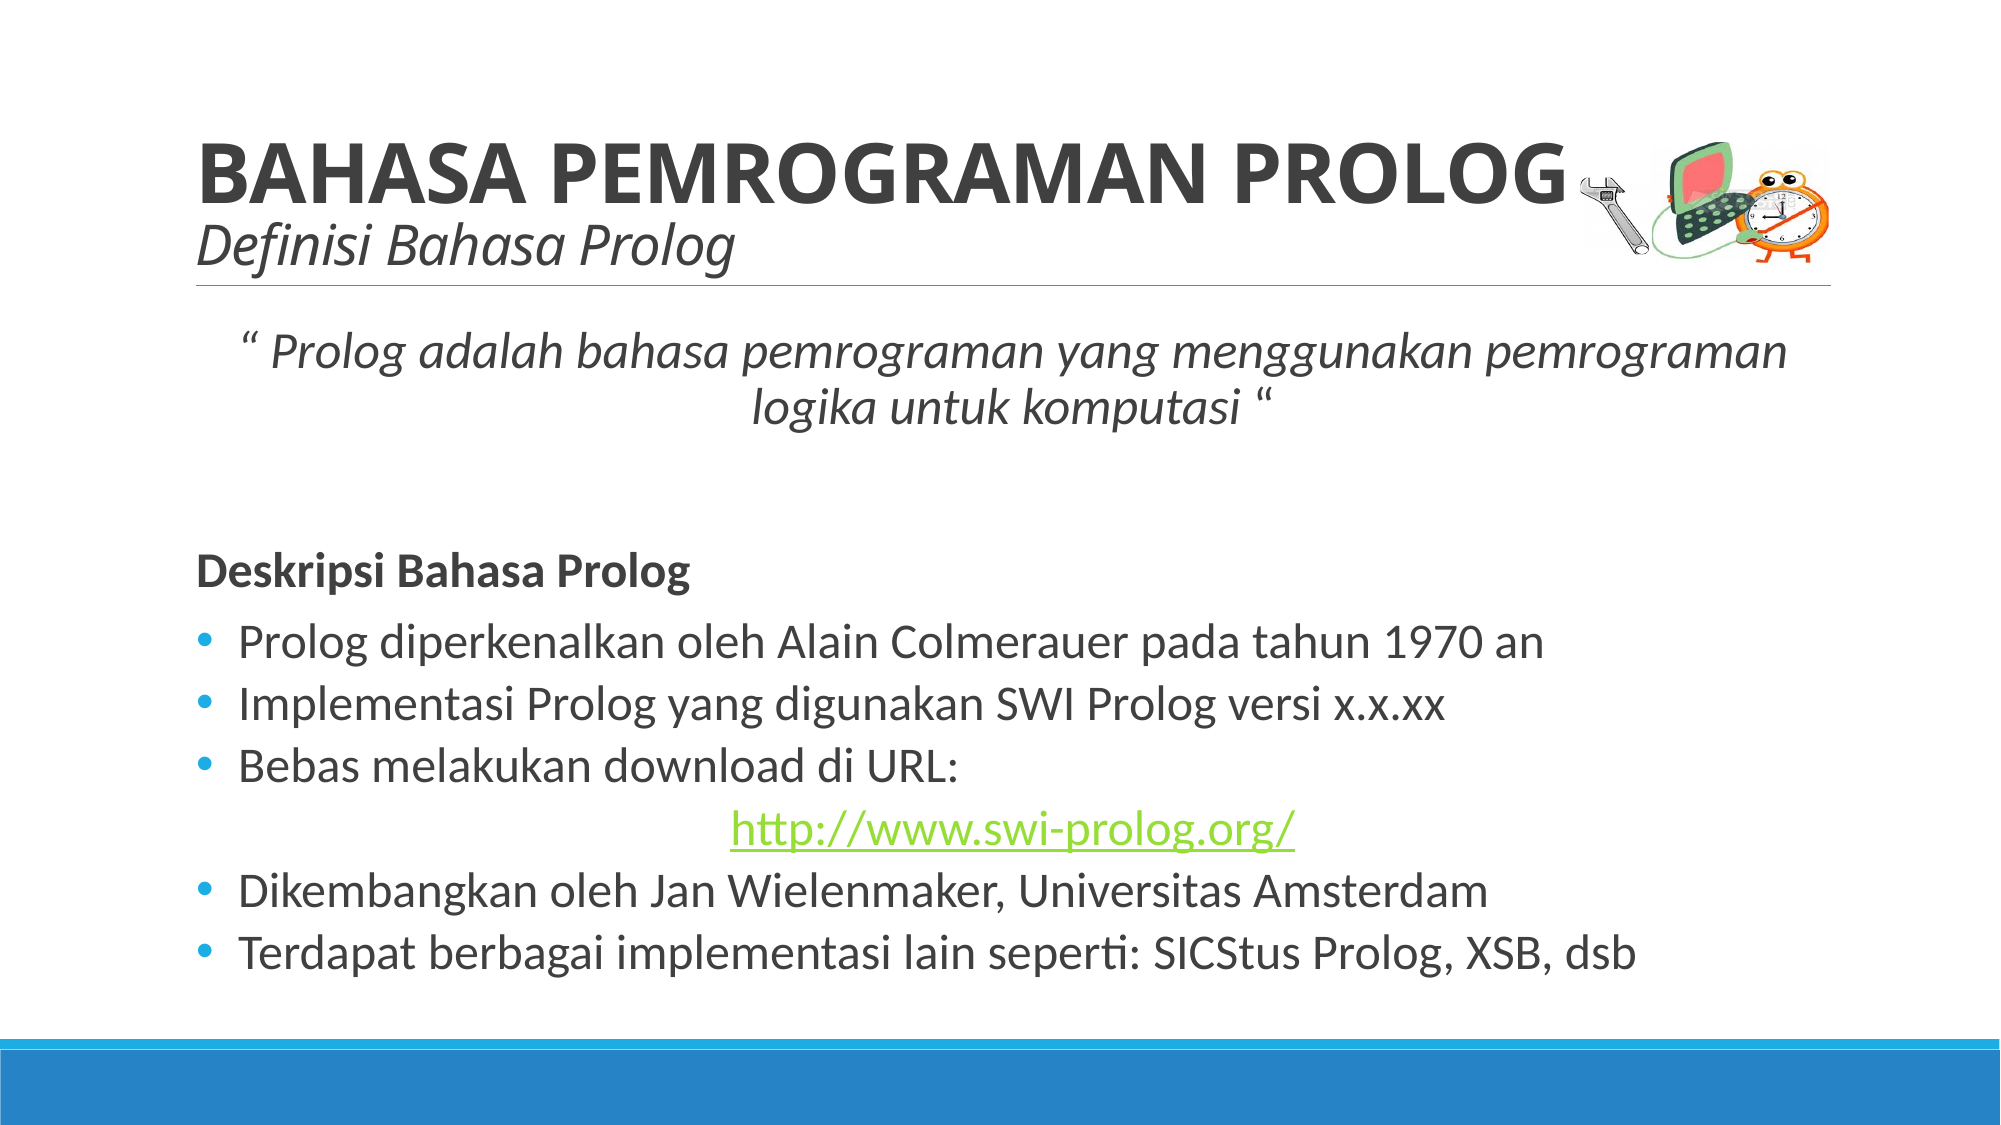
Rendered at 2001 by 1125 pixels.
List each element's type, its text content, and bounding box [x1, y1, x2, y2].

title BAHASA PEMROGRAMAN PROLOG Definisi Bahasa Prolog [180, 47, 1830, 285]
text_box “ Prolog adalah bahasa pemrograman yang menggunakan pemrograman logika untuk komputasi “ [179, 315, 1830, 506]
text_box [1648, 139, 1832, 266]
text_box Deskripsi Bahasa Prolog Prolog diperkenalkan oleh Alain Colmerauer pada tahun 1970 an Implementasi Prolog yang digunakan SWI Prolog versi x.x.xx Bebas melakukan download di URL: http://www.swi-prolog.org/ Dikembangkan oleh Jan Wielenmaker, Universitas Amsterdam Terdapat berbagai implementasi lain seperti: SICStus Prolog, XSB, dsb [180, 536, 1830, 1020]
text_box [1578, 175, 1652, 258]
